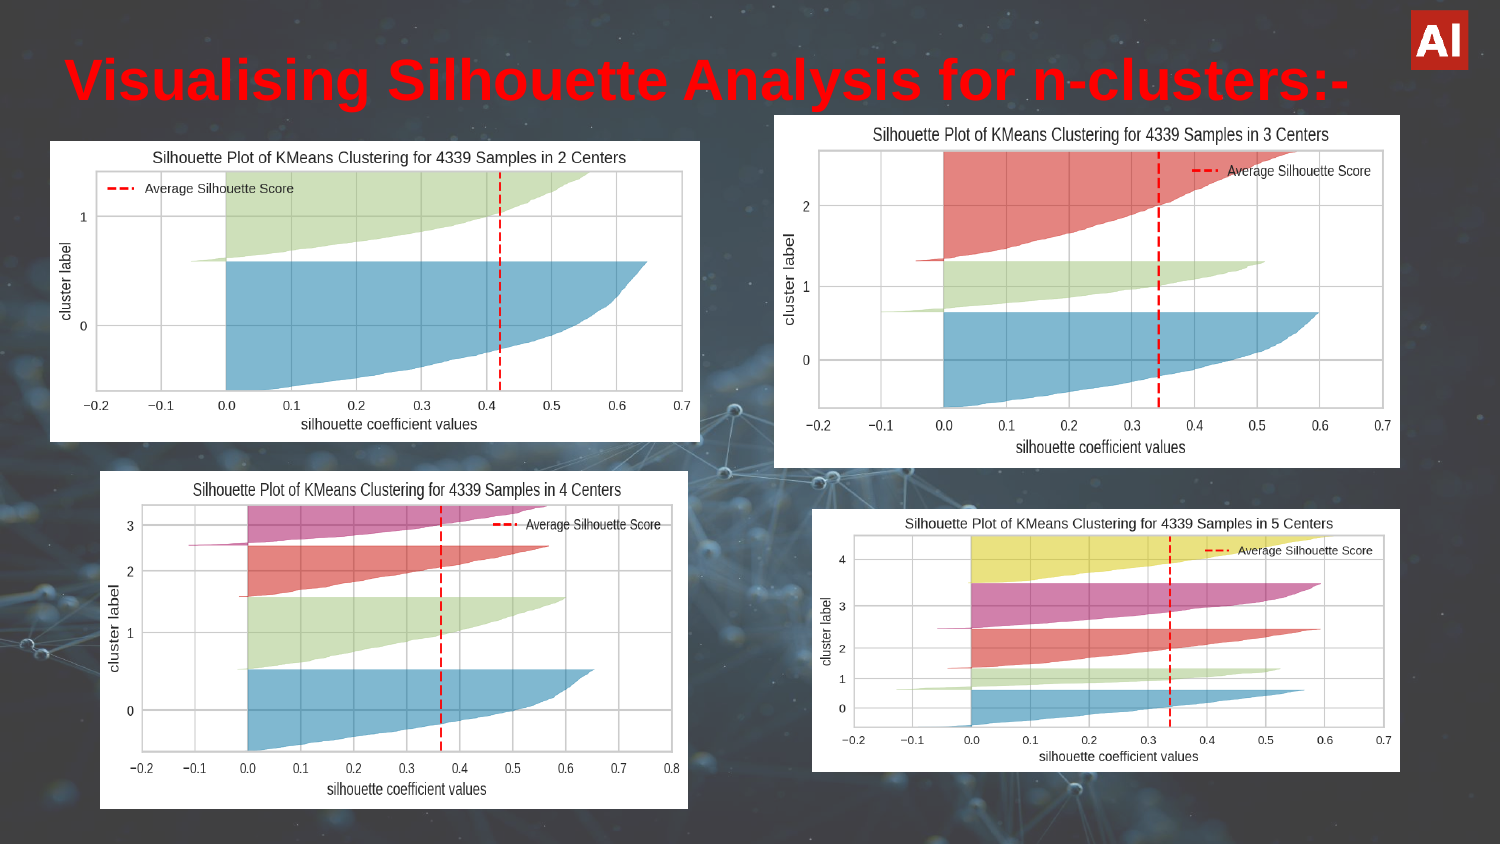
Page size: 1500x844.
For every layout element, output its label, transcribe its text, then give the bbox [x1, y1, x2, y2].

picture [812, 508, 1400, 772]
picture [1411, 10, 1469, 70]
picture [774, 115, 1401, 468]
text_box Visualising Silhouette Analysis for n-clusters:- [50, 34, 1455, 260]
picture [49, 141, 701, 442]
picture [100, 471, 688, 810]
